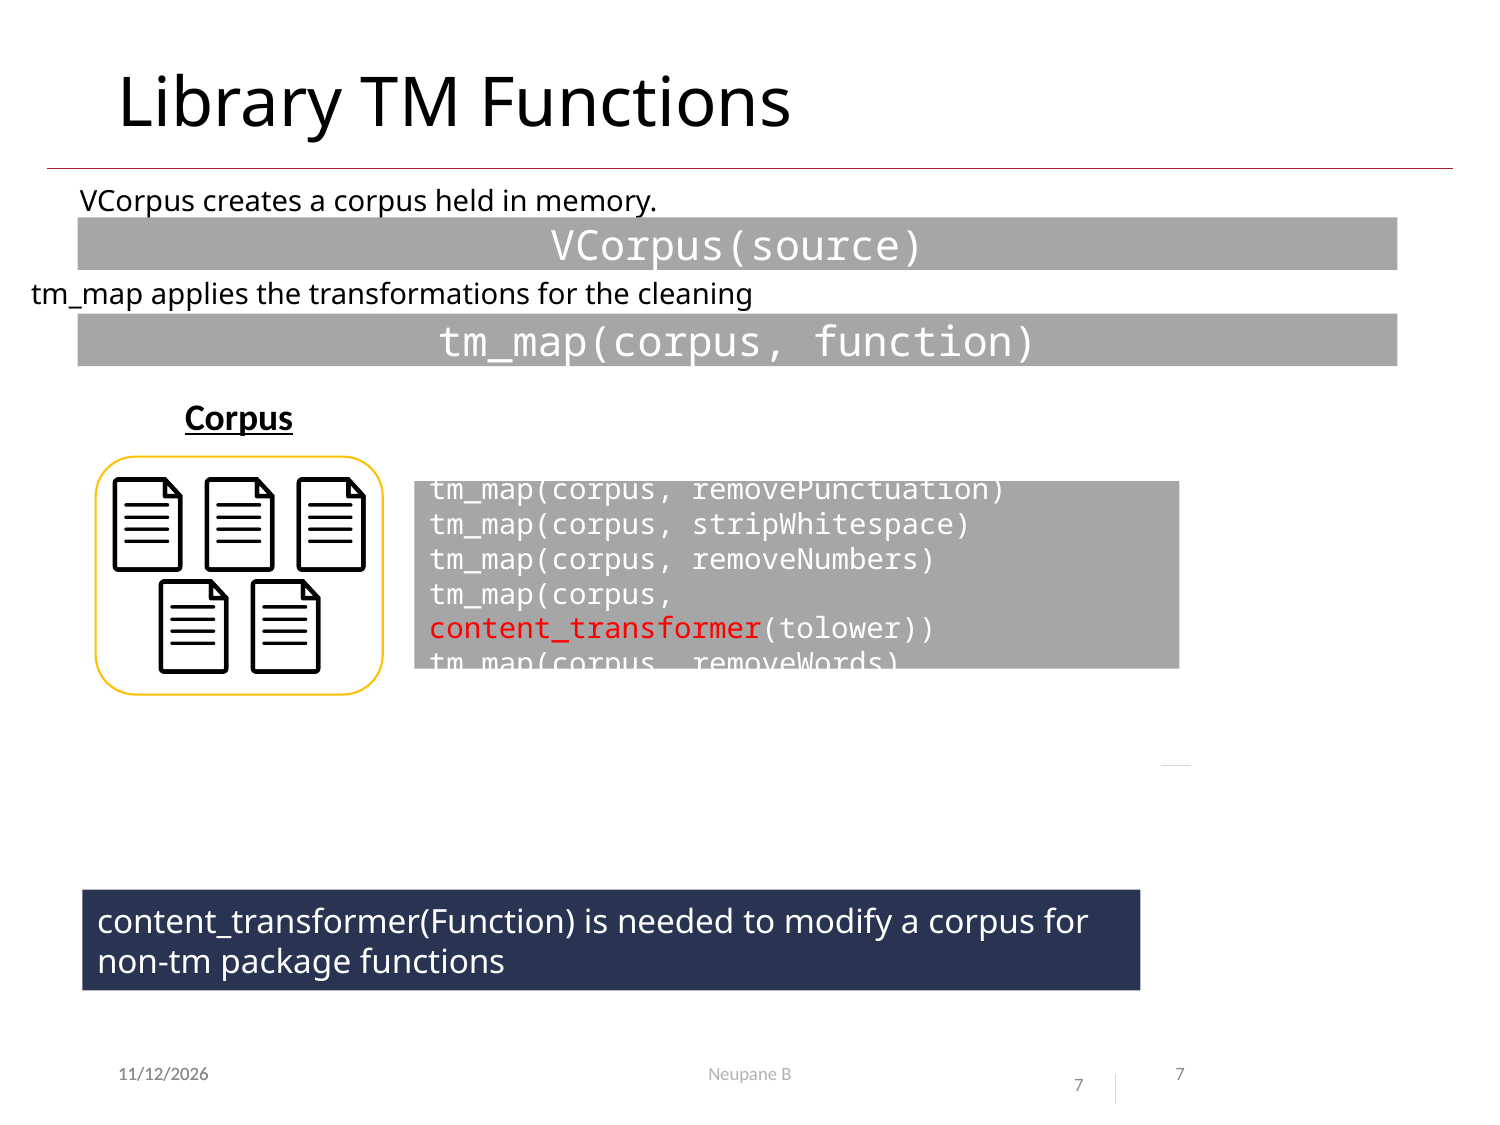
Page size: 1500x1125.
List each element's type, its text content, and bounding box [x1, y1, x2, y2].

title Library TM Functions [103, 59, 1397, 157]
slide_number 7 [1059, 1042, 1200, 1103]
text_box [65, 174, 1398, 270]
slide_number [103, 1042, 441, 1103]
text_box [95, 456, 383, 695]
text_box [66, 267, 1398, 367]
text_box content_transformer(Function) is needed to modify a corpus for non-tm package functions [82, 889, 1141, 991]
footer Neupane B [496, 1042, 1004, 1103]
text_box tm_map(corpus, removePunctuation) tm_map(corpus, stripWhitespace) tm_map(corpus, removeNumbers) tm_map(corpus, content_transformer(tolower)) tm_map(corpus, removeWords) [414, 481, 1180, 669]
text_box Corpus [170, 385, 309, 446]
